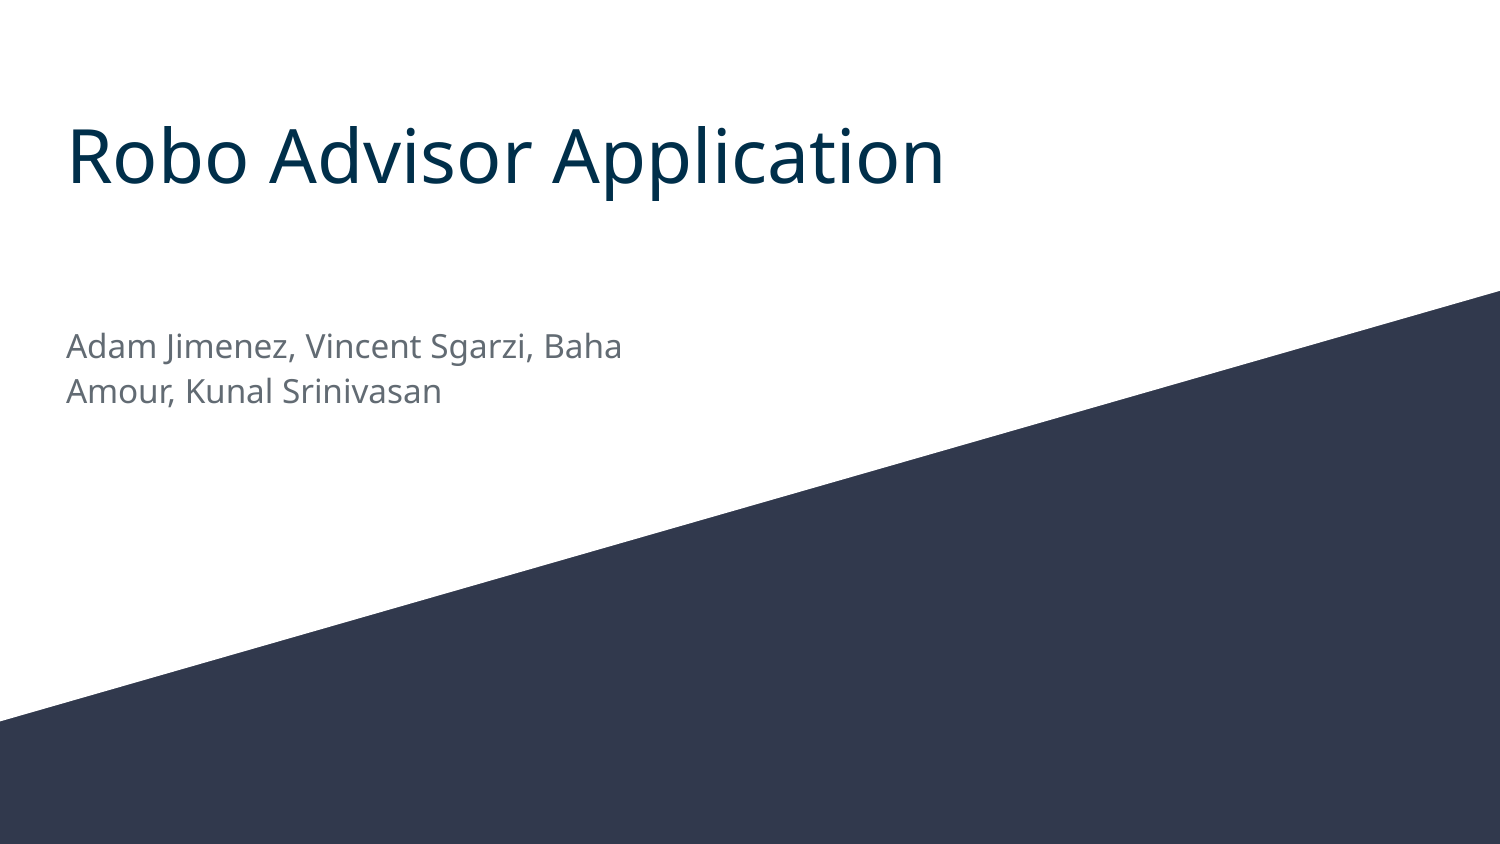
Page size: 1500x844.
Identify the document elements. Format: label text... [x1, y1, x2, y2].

subtitle Adam Jimenez, Vincent Sgarzi, Baha Amour, Kunal Srinivasan [51, 308, 748, 430]
title Robo Advisor Application [51, 88, 1449, 299]
